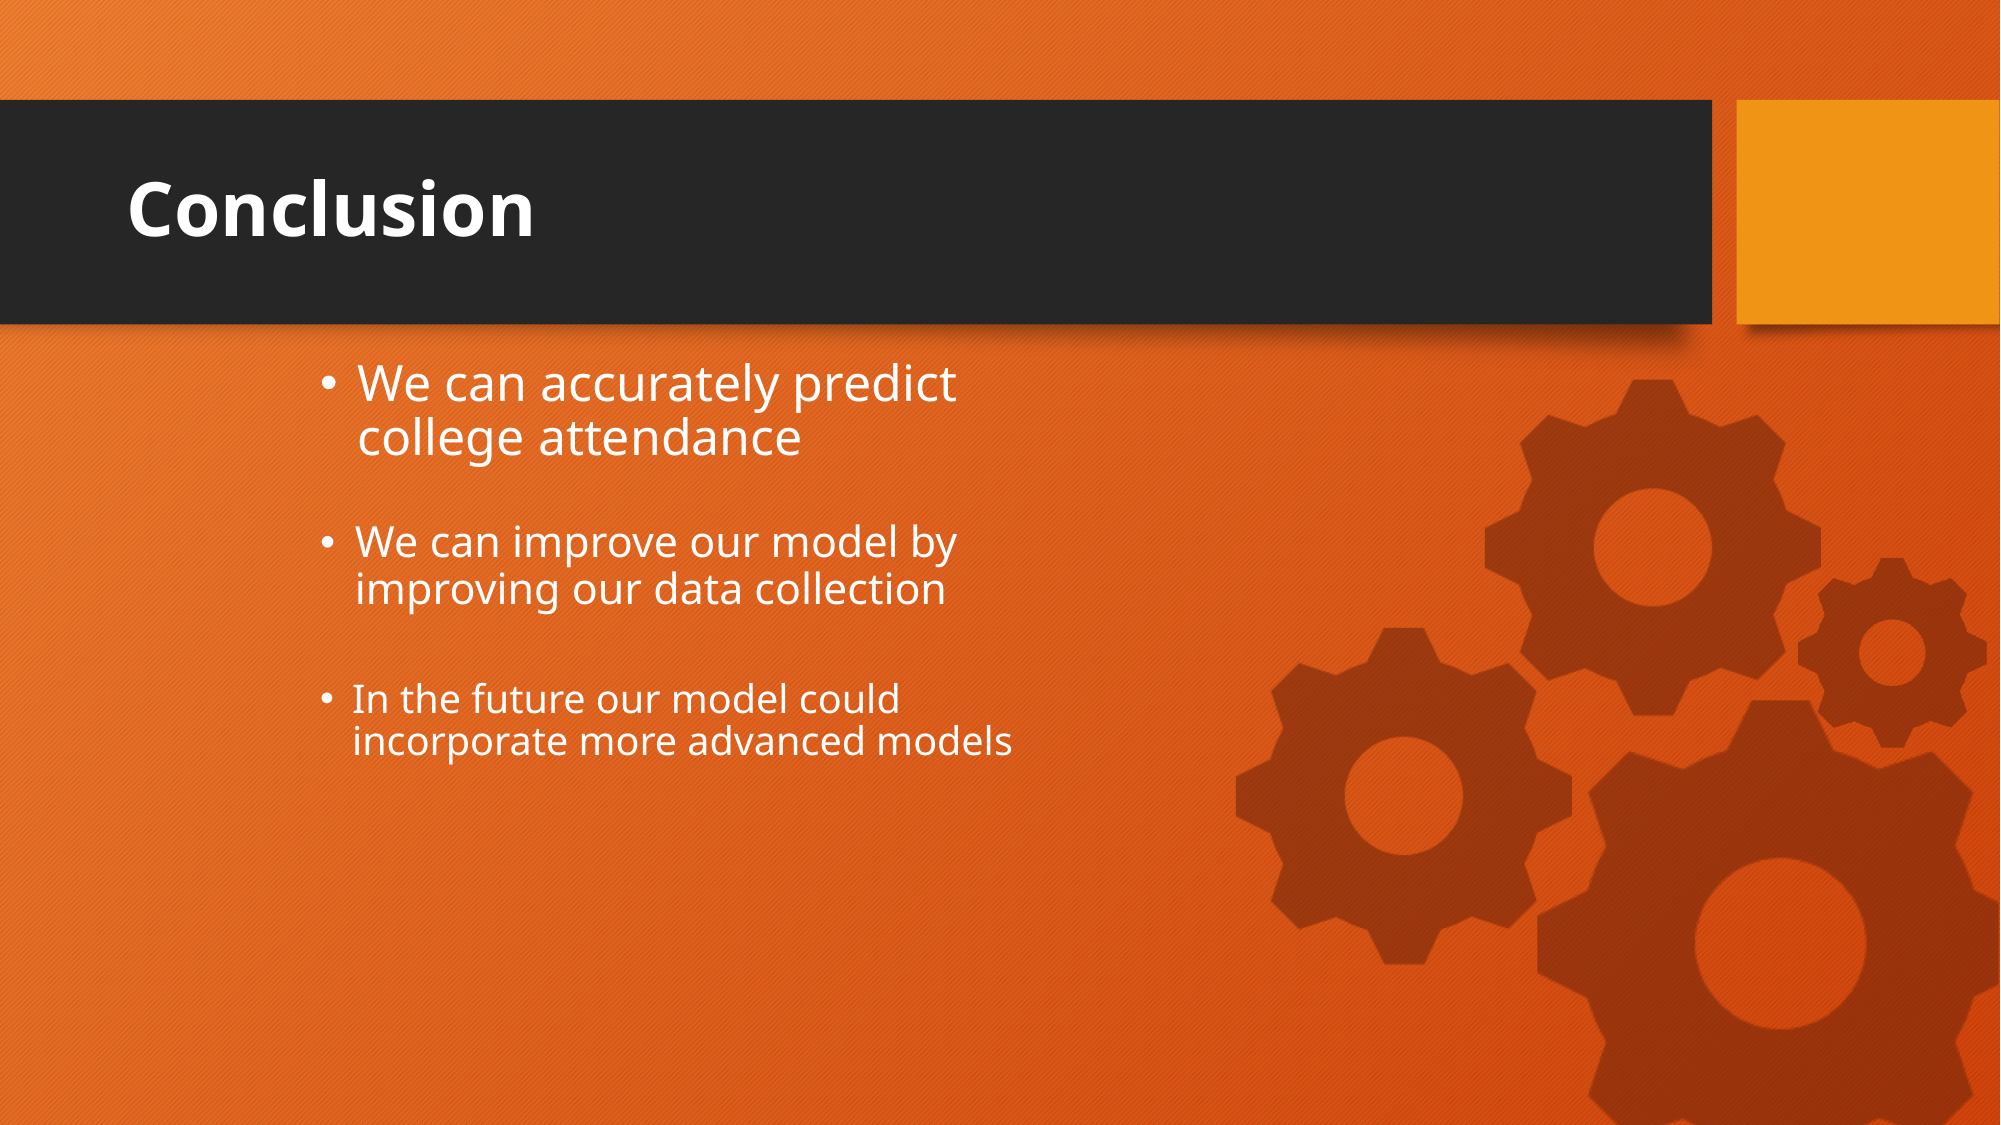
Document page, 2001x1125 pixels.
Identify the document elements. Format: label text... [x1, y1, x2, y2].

title Conclusion [111, 123, 1689, 301]
list We can improve our model by improving our data collection [305, 499, 1033, 635]
picture [0, 311, 2001, 1125]
list In the future our model could incorporate more advanced models [305, 654, 1033, 790]
list We can accurately predict college attendance [305, 344, 1033, 480]
